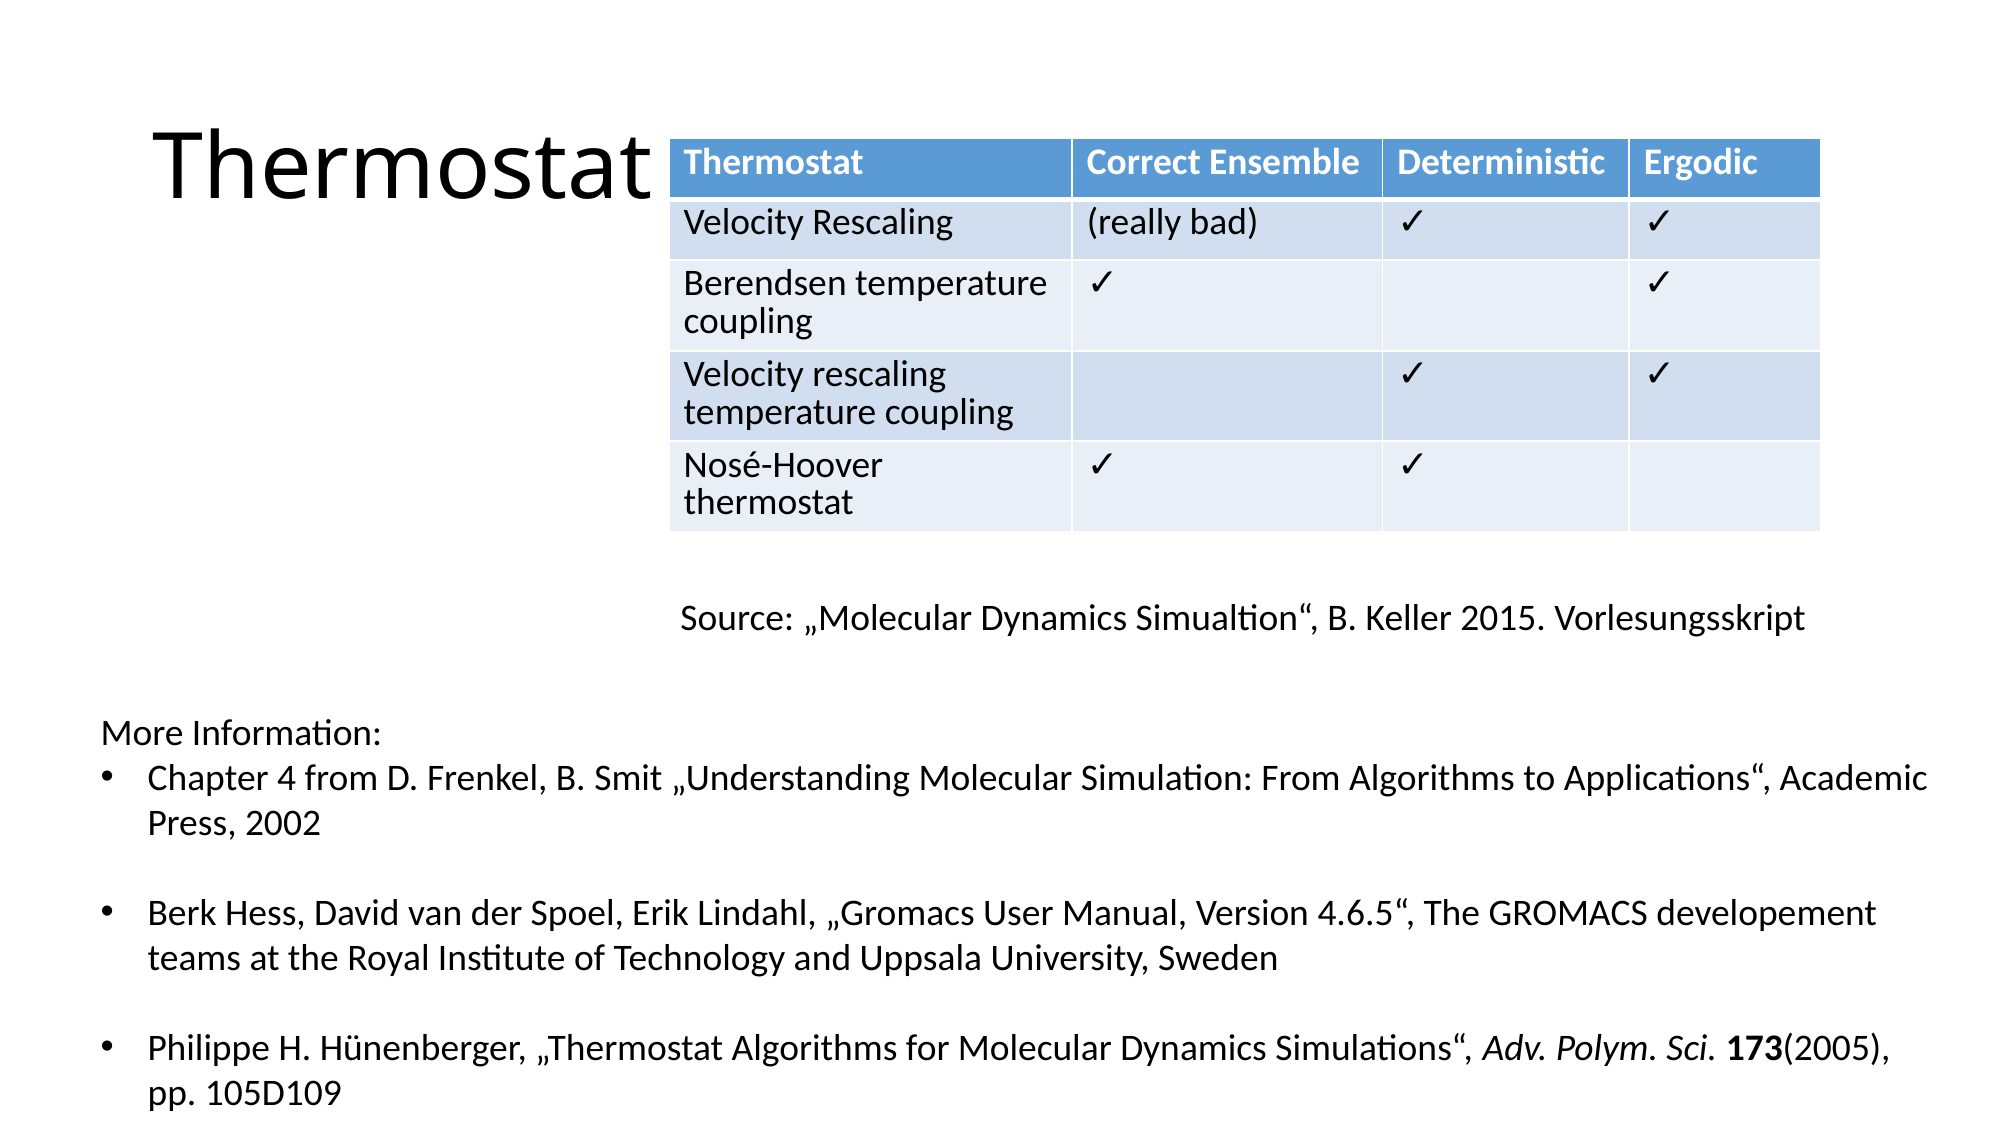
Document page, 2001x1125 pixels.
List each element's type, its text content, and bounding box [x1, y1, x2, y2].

title Thermostat [137, 59, 1863, 278]
table_cell ✓ [1383, 352, 1628, 440]
table_cell ✓ [1630, 202, 1820, 259]
table_cell ✓ [1383, 202, 1628, 259]
table_cell ✓ [1073, 261, 1382, 350]
text_box More Information: Chapter 4 from D. Frenkel, B. Smit „Understanding Molecular Simulation: From Algorithms to Applications“, Academic Press, 2002 Berk Hess, David van der Spoel, Erik Lindahl, „Gromacs User Manual, Version 4.6.5“, The GROMACS developement teams at the Royal Institute of Technology and Uppsala University, Sweden Philippe H. Hünenberger, „Thermostat Algorithms for Molecular Dynamics Simulations“, Adv. Polym. Sci. 173(2005), pp. 105D109 [85, 700, 1960, 1121]
table_cell ✓ [1630, 352, 1820, 440]
table_header Ergodic [1630, 139, 1820, 197]
table_cell ✓ [1383, 442, 1628, 531]
table_cell [1630, 442, 1820, 531]
table_cell Nosé-Hoover thermostat [670, 442, 1071, 531]
table_cell ✓ [1073, 442, 1382, 531]
table_cell Velocity rescaling temperature coupling [670, 352, 1071, 440]
table_header Deterministic [1383, 139, 1628, 197]
table_header Thermostat [670, 139, 1071, 197]
text_box Source: „Molecular Dynamics Simualtion“, B. Keller 2015. Vorlesungsskript [665, 585, 2000, 646]
table_cell [1073, 352, 1382, 440]
table_cell Berendsen temperature coupling [670, 261, 1071, 350]
table_cell ✓ [1630, 261, 1820, 350]
table_cell [1383, 261, 1628, 350]
table_cell Velocity Rescaling [670, 202, 1071, 259]
table_cell (really bad) [1073, 202, 1382, 259]
table_header Correct Ensemble [1073, 139, 1382, 197]
